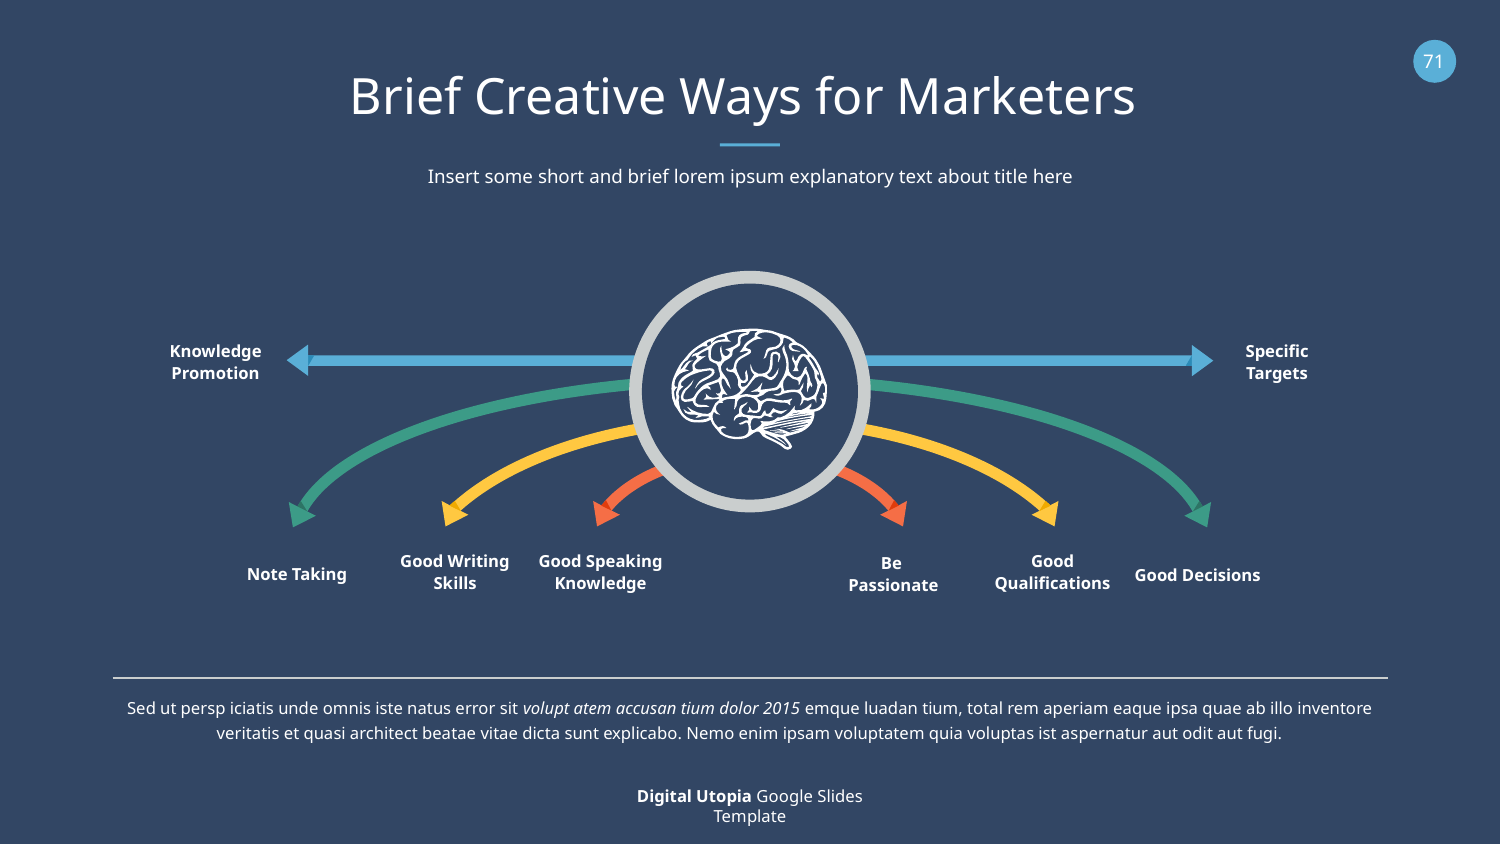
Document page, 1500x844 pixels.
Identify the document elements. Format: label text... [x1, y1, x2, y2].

text_box Sed ut persp iciatis unde omnis iste natus error sit volupt atem accusan tium dolor 2015 emque luadan tium, total rem aperiam eaque ipsa quae ab illo inventore veritatis et quasi architect beatae vitae dicta sunt explicabo. Nemo enim ipsam voluptatem quia voluptas ist aspernatur aut odit aut fugi. [105, 692, 1396, 741]
list Brief Creative Ways for Marketers [112, 64, 1388, 131]
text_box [286, 270, 1214, 528]
text_box Good Writing Skills [388, 549, 522, 592]
text_box Good Speaking Knowledge [533, 549, 668, 592]
text_box Specific Targets [1222, 339, 1332, 382]
text_box Good Decisions [1130, 563, 1265, 584]
text_box Be Passionate [826, 550, 961, 595]
text_box Good Qualifications [985, 549, 1120, 592]
text_box Knowledge Promotion [160, 339, 271, 382]
text_box Note Taking [230, 561, 364, 583]
list Insert some short and brief lorem ipsum explanatory text about title here [112, 164, 1388, 190]
